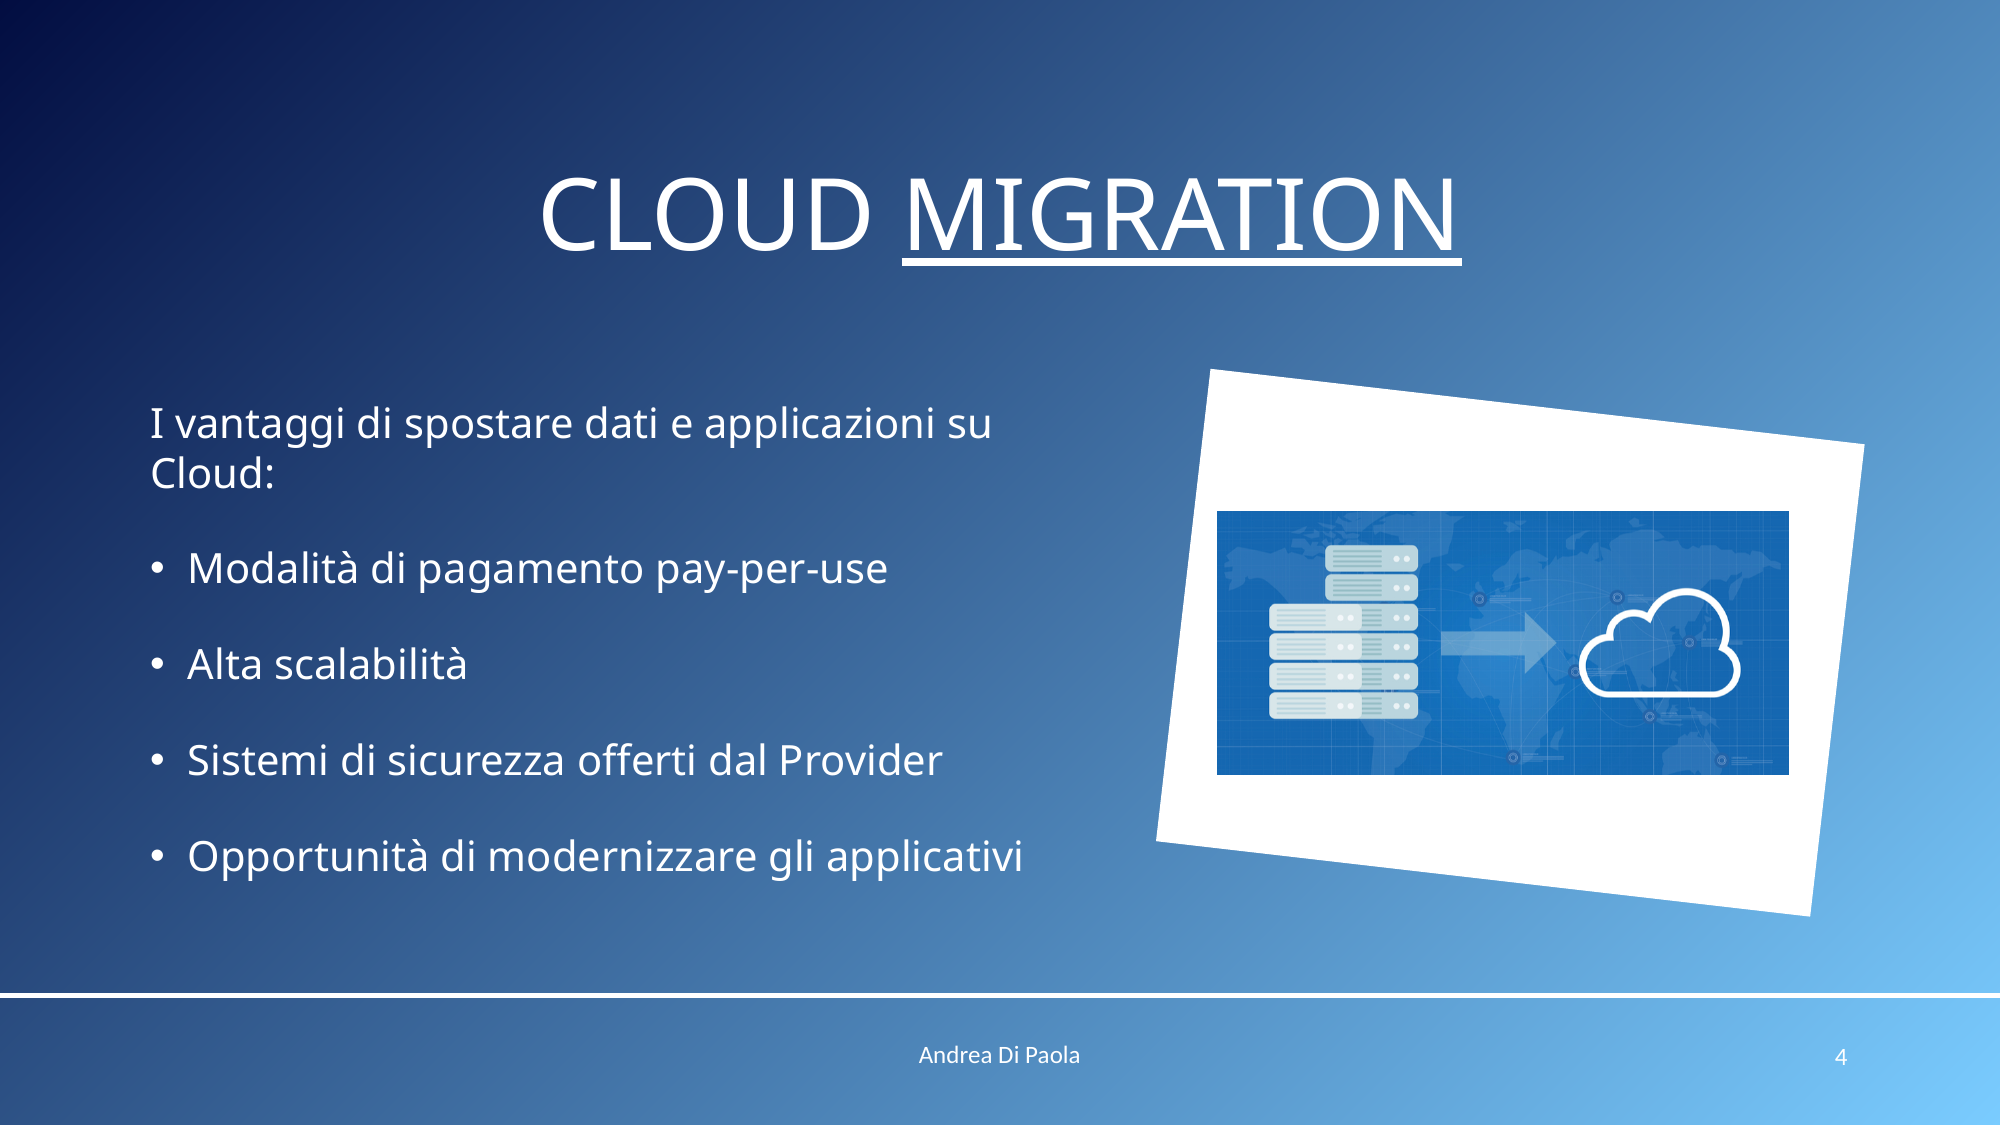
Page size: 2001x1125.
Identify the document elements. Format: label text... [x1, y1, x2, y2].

slide_number 4 [1412, 1025, 1863, 1086]
text_box [1154, 367, 1866, 918]
footer Andrea Di Paola [662, 1023, 1338, 1084]
list I vantaggi di spostare dati e applicazioni su Cloud: Modalità di pagamento pay-per-use Alta scalabilità Sistemi di sicurezza offerti dal Provider Opportunità di modernizzare gli applicativi [135, 388, 1085, 897]
title CLOUD MIGRATION [137, 109, 1863, 328]
picture [1217, 452, 1789, 833]
